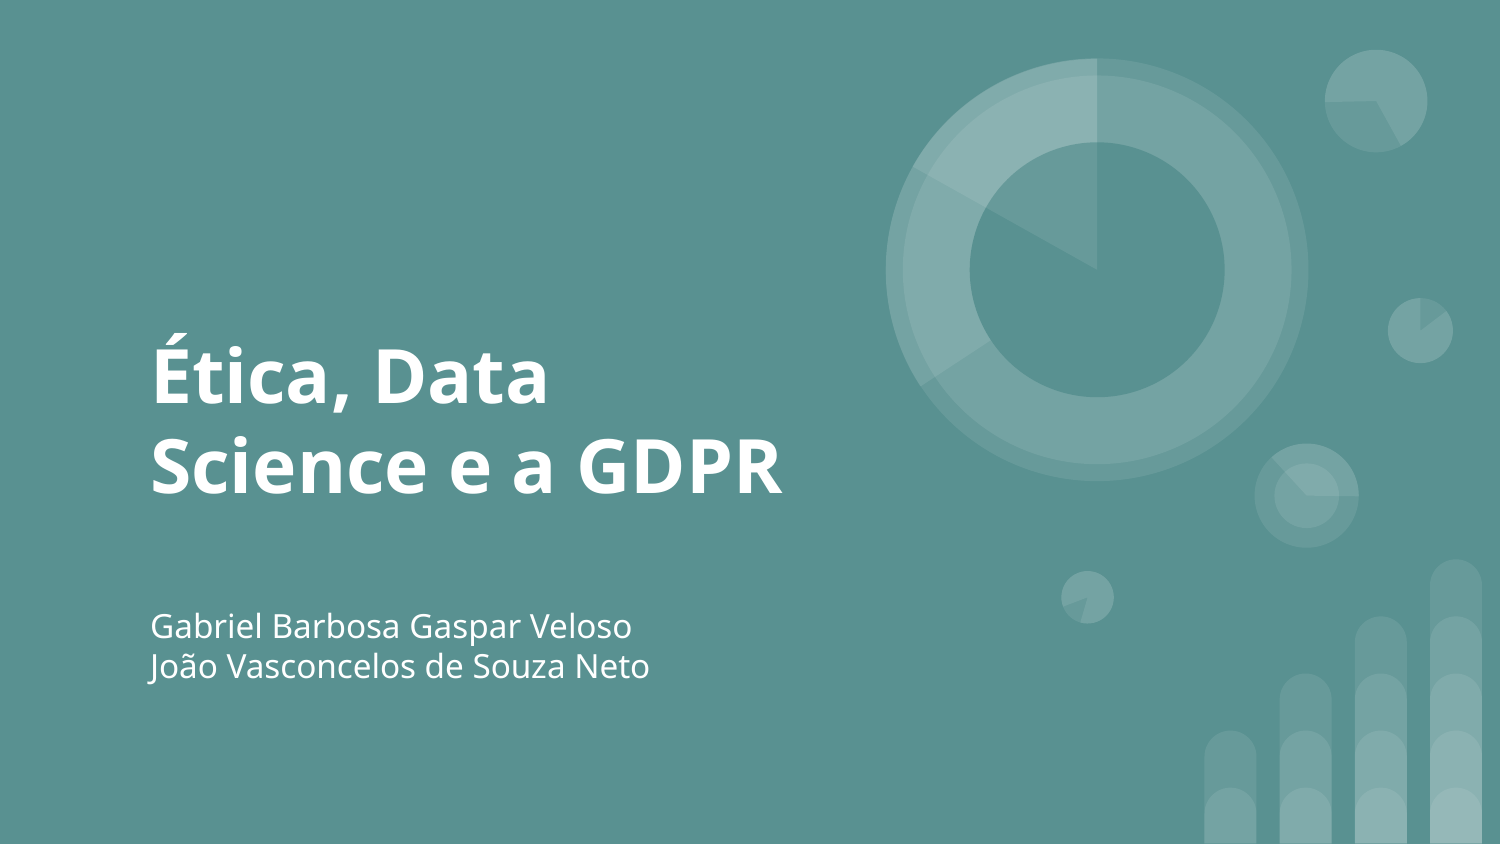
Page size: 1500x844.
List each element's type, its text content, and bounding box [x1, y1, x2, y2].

subtitle Gabriel Barbosa Gaspar Veloso João Vasconcelos de Souza Neto [135, 589, 834, 704]
title Ética, Data Science e a GDPR [135, 264, 834, 572]
